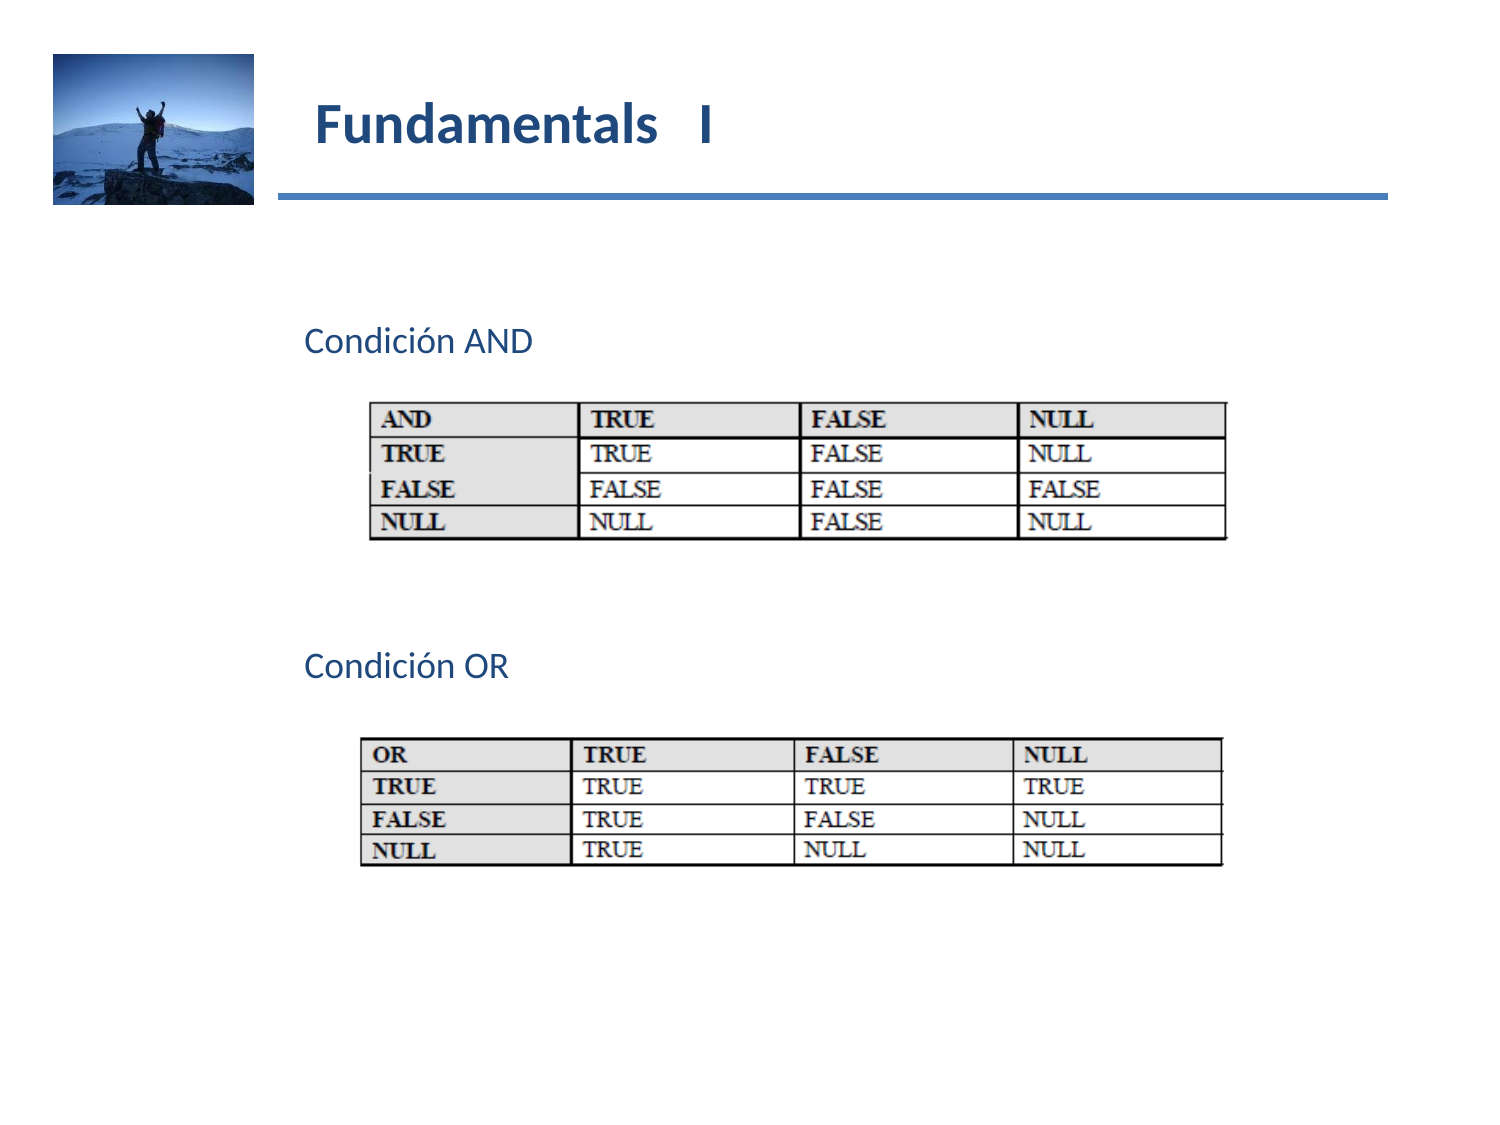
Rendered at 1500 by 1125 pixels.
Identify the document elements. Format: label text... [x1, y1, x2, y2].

picture [356, 387, 1247, 563]
picture [348, 725, 1235, 881]
text_box Condición AND [289, 308, 644, 369]
text_box Condición OR [289, 633, 644, 694]
picture [52, 54, 254, 205]
text_box Fundamentals I [301, 78, 821, 163]
